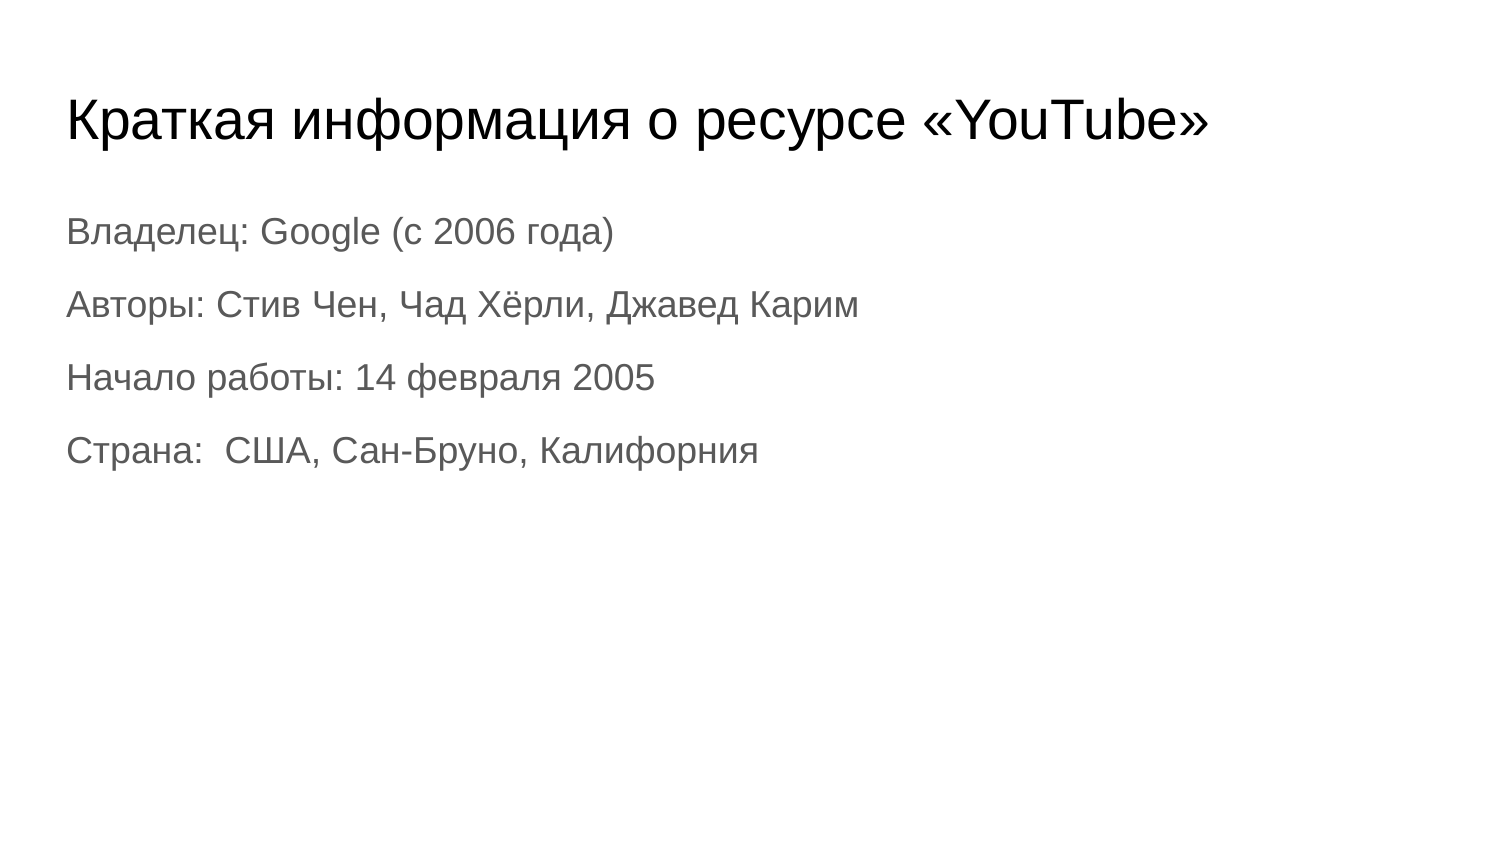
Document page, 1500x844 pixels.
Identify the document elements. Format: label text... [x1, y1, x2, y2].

title Краткая информация о ресурсе «YouTube»‎ [51, 72, 1449, 167]
list Владелец: Google (с 2006 года) Авторы: Стив Чен, Чад Хёрли, Джавед Карим Начало работы: 14 февраля 2005 Страна: США, Сан-Бруно, Калифорния [51, 189, 1449, 750]
